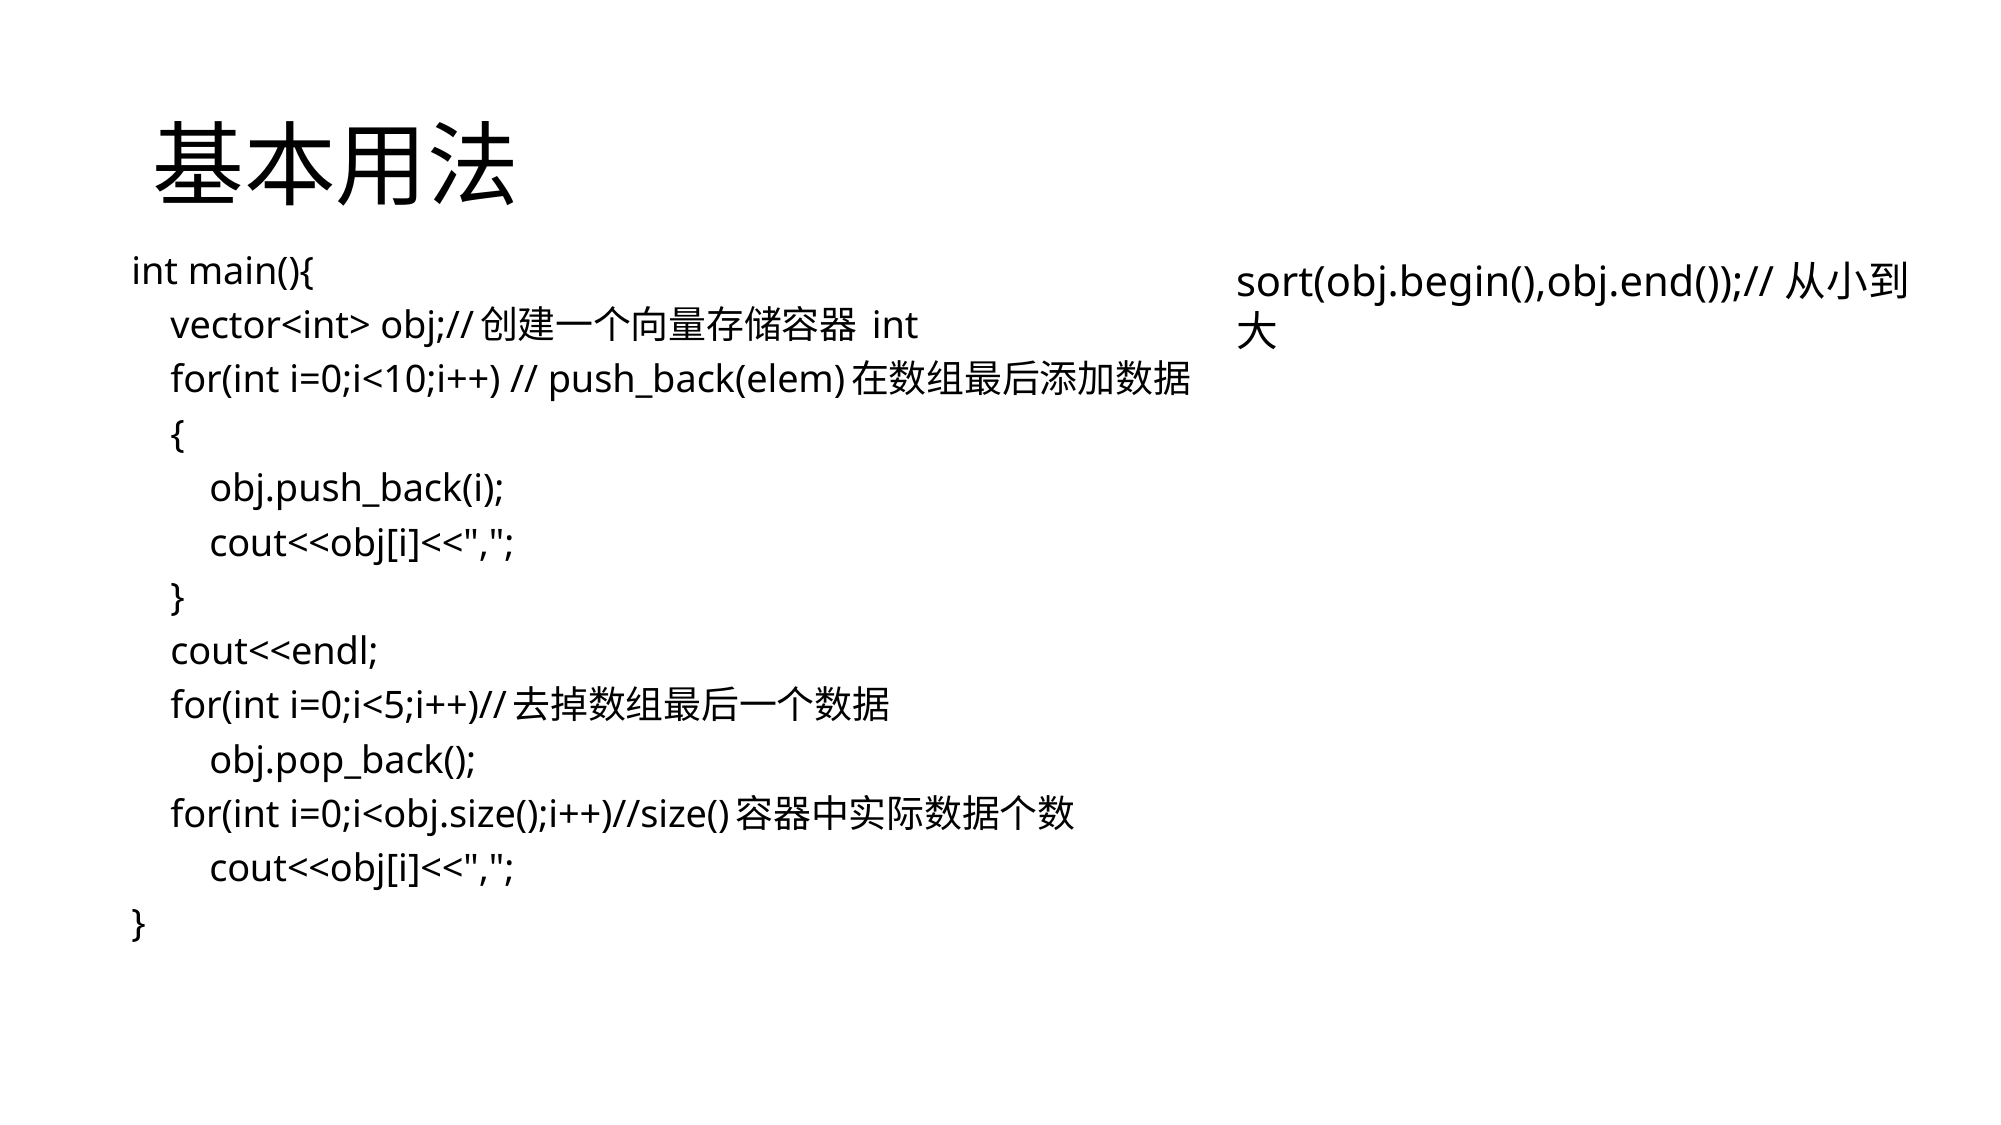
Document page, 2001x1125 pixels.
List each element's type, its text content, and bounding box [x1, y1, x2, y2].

list int main(){ vector<int> obj;//创建一个向量存储容器 int for(int i=0;i<10;i++) // push_back(elem)在数组最后添加数据 { obj.push_back(i); cout<<obj[i]<<","; } cout<<endl; for(int i=0;i<5;i++)//去掉数组最后一个数据 obj.pop_back(); for(int i=0;i<obj.size();i++)//size()容器中实际数据个数 cout<<obj[i]<<","; } [116, 244, 1271, 958]
title 基本用法 [137, 59, 1863, 246]
text_box sort(obj.begin(),obj.end());//从小到大 [1221, 246, 1937, 362]
